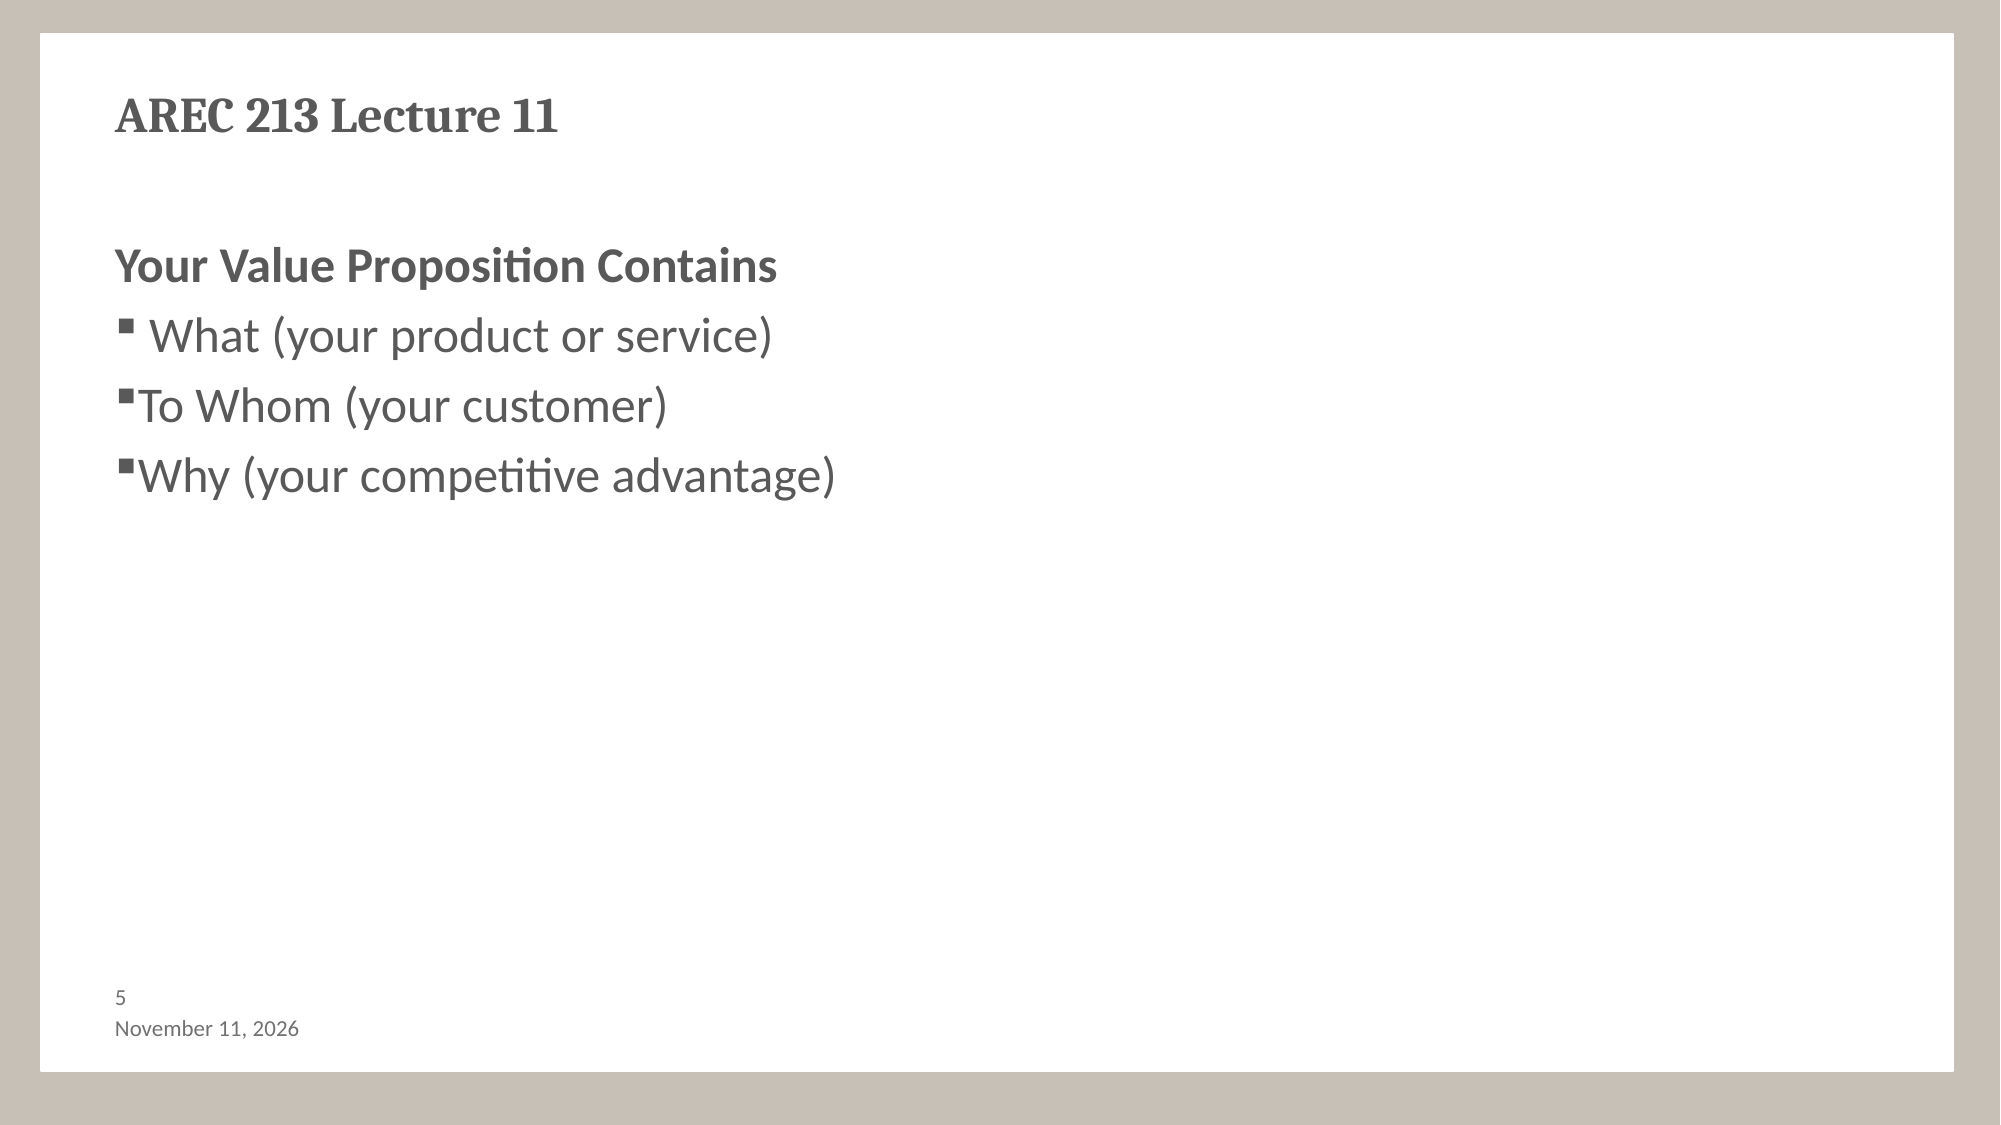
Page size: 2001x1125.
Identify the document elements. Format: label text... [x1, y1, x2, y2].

title AREC 213 Lecture 11 [99, 75, 1900, 188]
slide_number 4 [99, 982, 180, 1013]
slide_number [99, 1012, 500, 1043]
list Your Value Proposition Contains What (your product or service) To Whom (your customer) Why (your competitive advantage) [99, 224, 976, 938]
text_box [41, 33, 1953, 1072]
